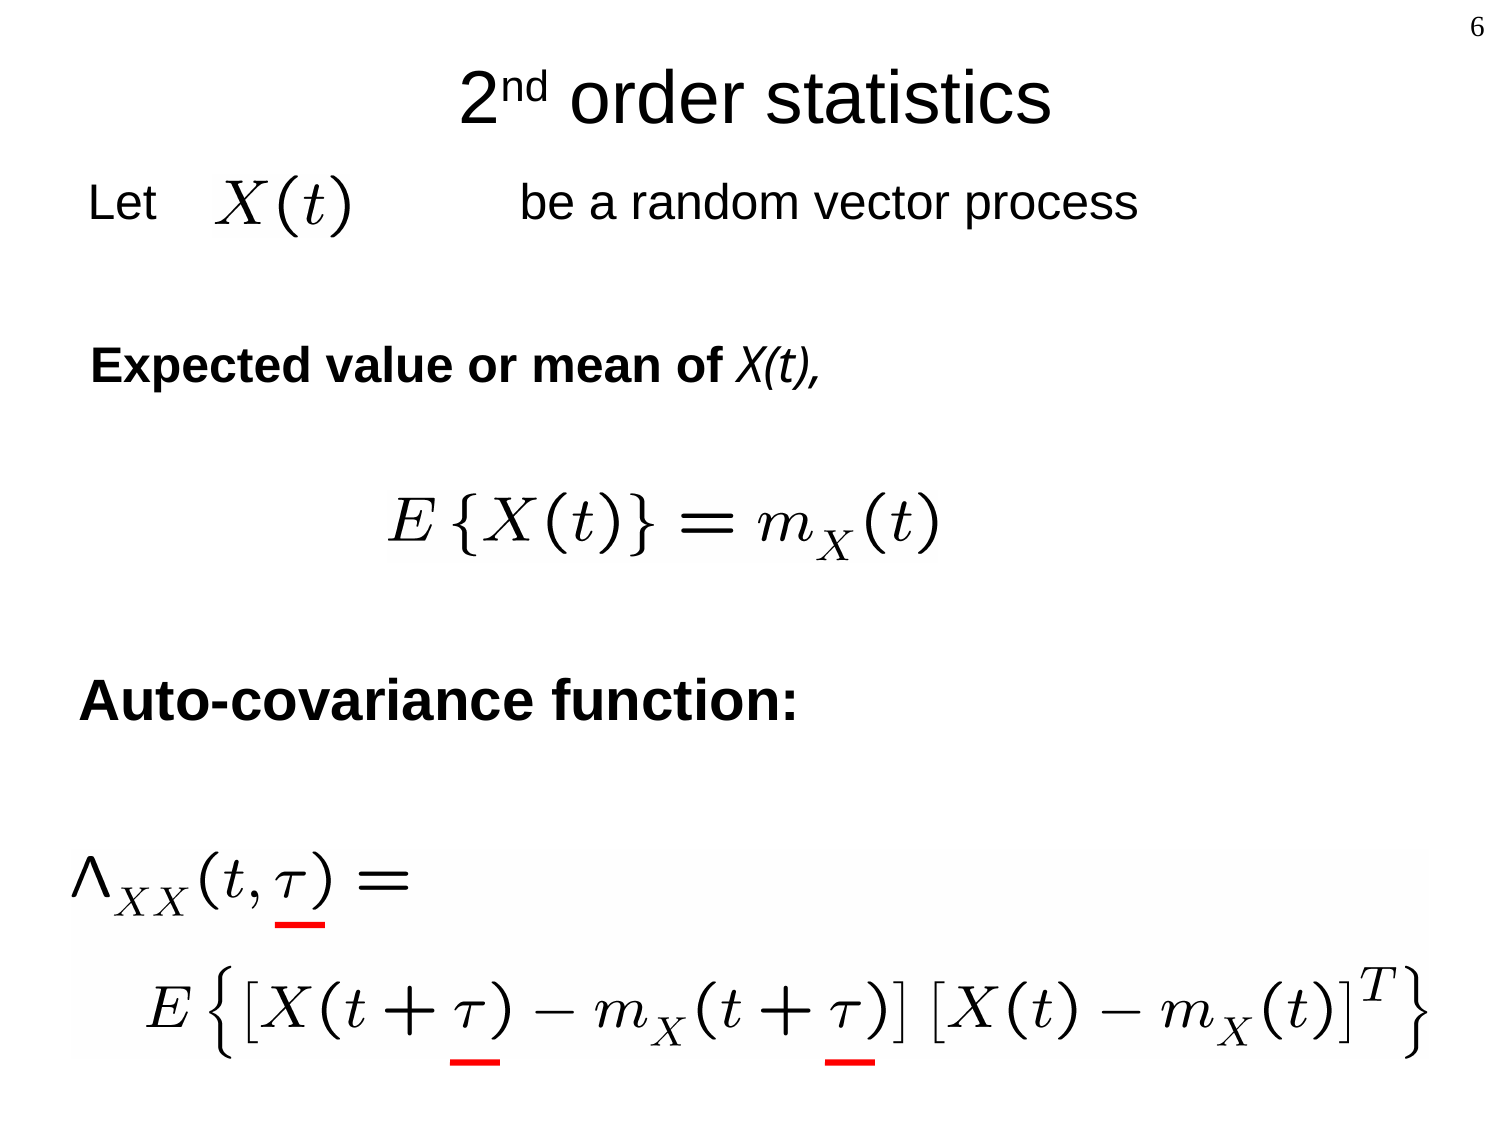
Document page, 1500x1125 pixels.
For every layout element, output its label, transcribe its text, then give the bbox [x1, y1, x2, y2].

title 2nd order statistics [37, 0, 1476, 188]
picture [71, 849, 1429, 1060]
text_box Auto-covariance function: [63, 662, 816, 741]
picture [212, 174, 351, 238]
list Expected value or mean of X(t), [74, 324, 1438, 401]
picture [387, 489, 939, 563]
text_box Let be a random vector process [72, 162, 1156, 238]
slide_number 6 [1476, 0, 1500, 76]
